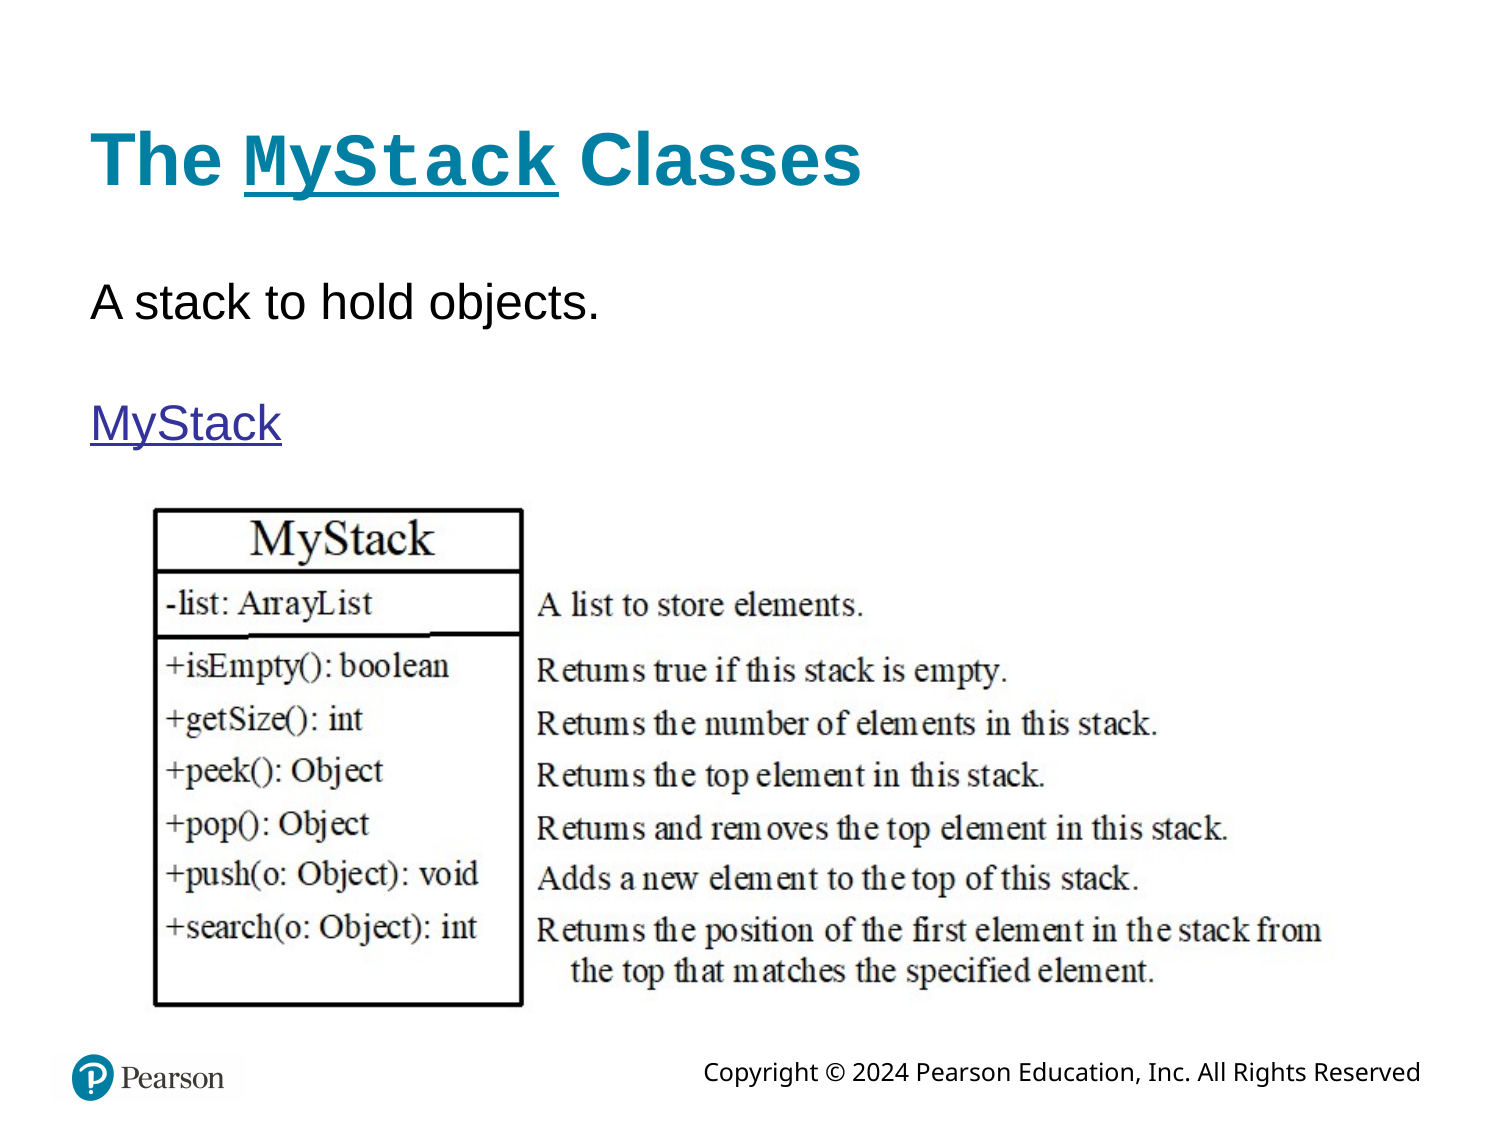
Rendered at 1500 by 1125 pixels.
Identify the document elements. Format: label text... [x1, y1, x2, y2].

title The MyStack Classes [75, 35, 1425, 216]
picture [133, 488, 1372, 1024]
picture [51, 1053, 245, 1102]
list A stack to hold objects. [75, 254, 636, 344]
list MyStack [75, 375, 303, 468]
